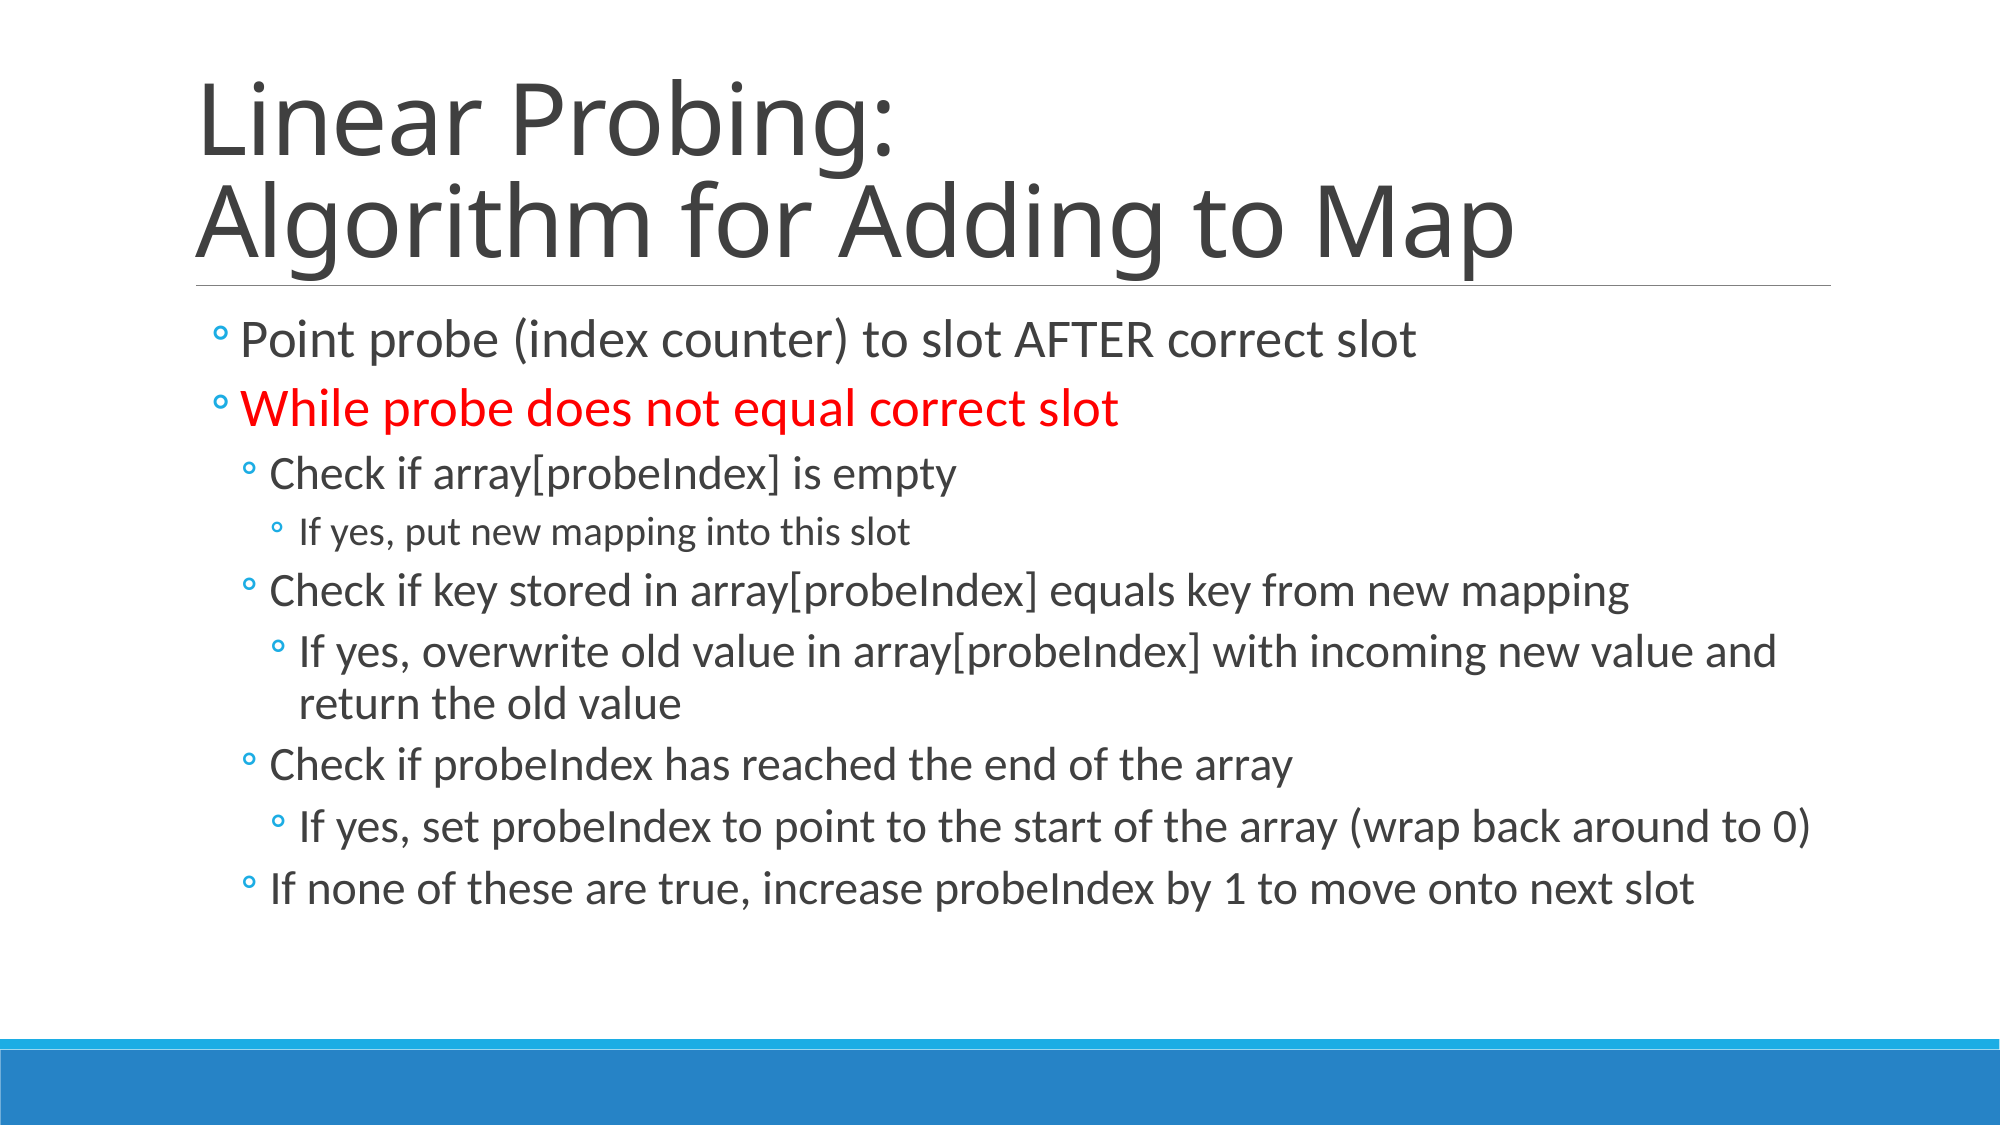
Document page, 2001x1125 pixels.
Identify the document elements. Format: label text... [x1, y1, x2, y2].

title Linear Probing: Algorithm for Adding to Map [180, 47, 1830, 285]
list Point probe (index counter) to slot AFTER correct slot While probe does not equal correct slot Check if array[probeIndex] is empty If yes, put new mapping into this slot Check if key stored in array[probeIndex] equals key from new mapping If yes, overwrite old value in array[probeIndex] with incoming new value and return the old value Check if probeIndex has reached the end of the array If yes, set probeIndex to point to the start of the array (wrap back around to 0) If none of these are true, increase probeIndex by 1 to move onto next slot [180, 302, 1830, 963]
